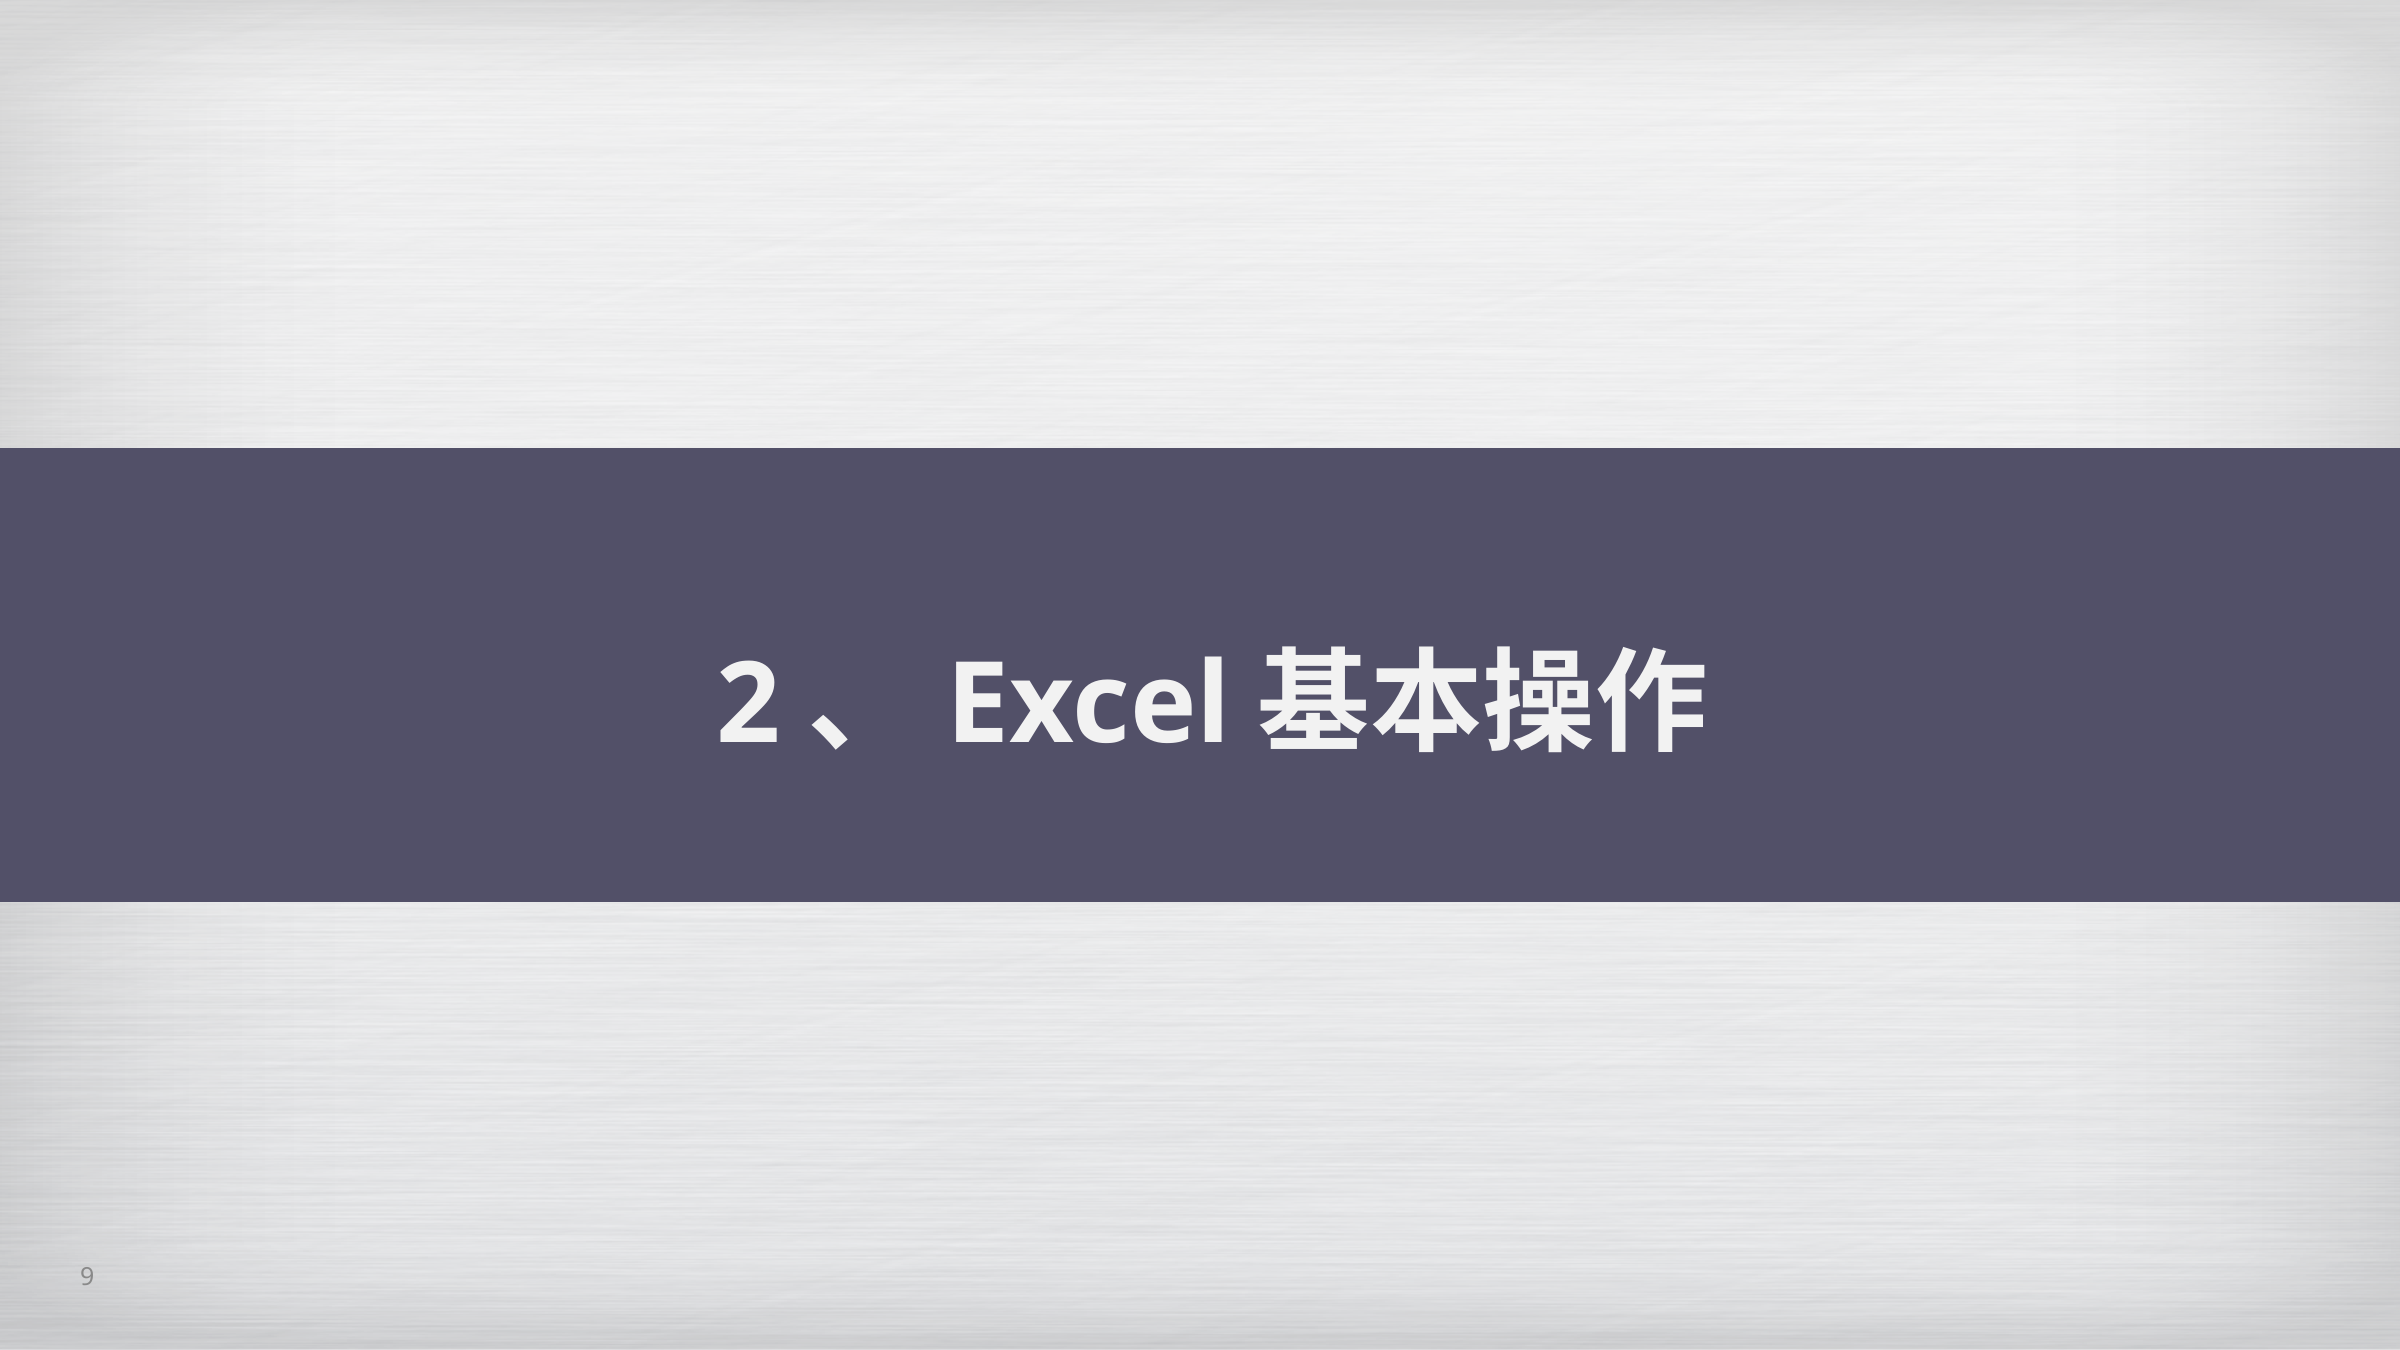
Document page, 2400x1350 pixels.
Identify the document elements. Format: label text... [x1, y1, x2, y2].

title 2、Excel基本操作 [119, 486, 2275, 876]
text_box [0, 448, 2400, 902]
picture [0, 902, 2400, 1350]
picture [0, 0, 2400, 448]
